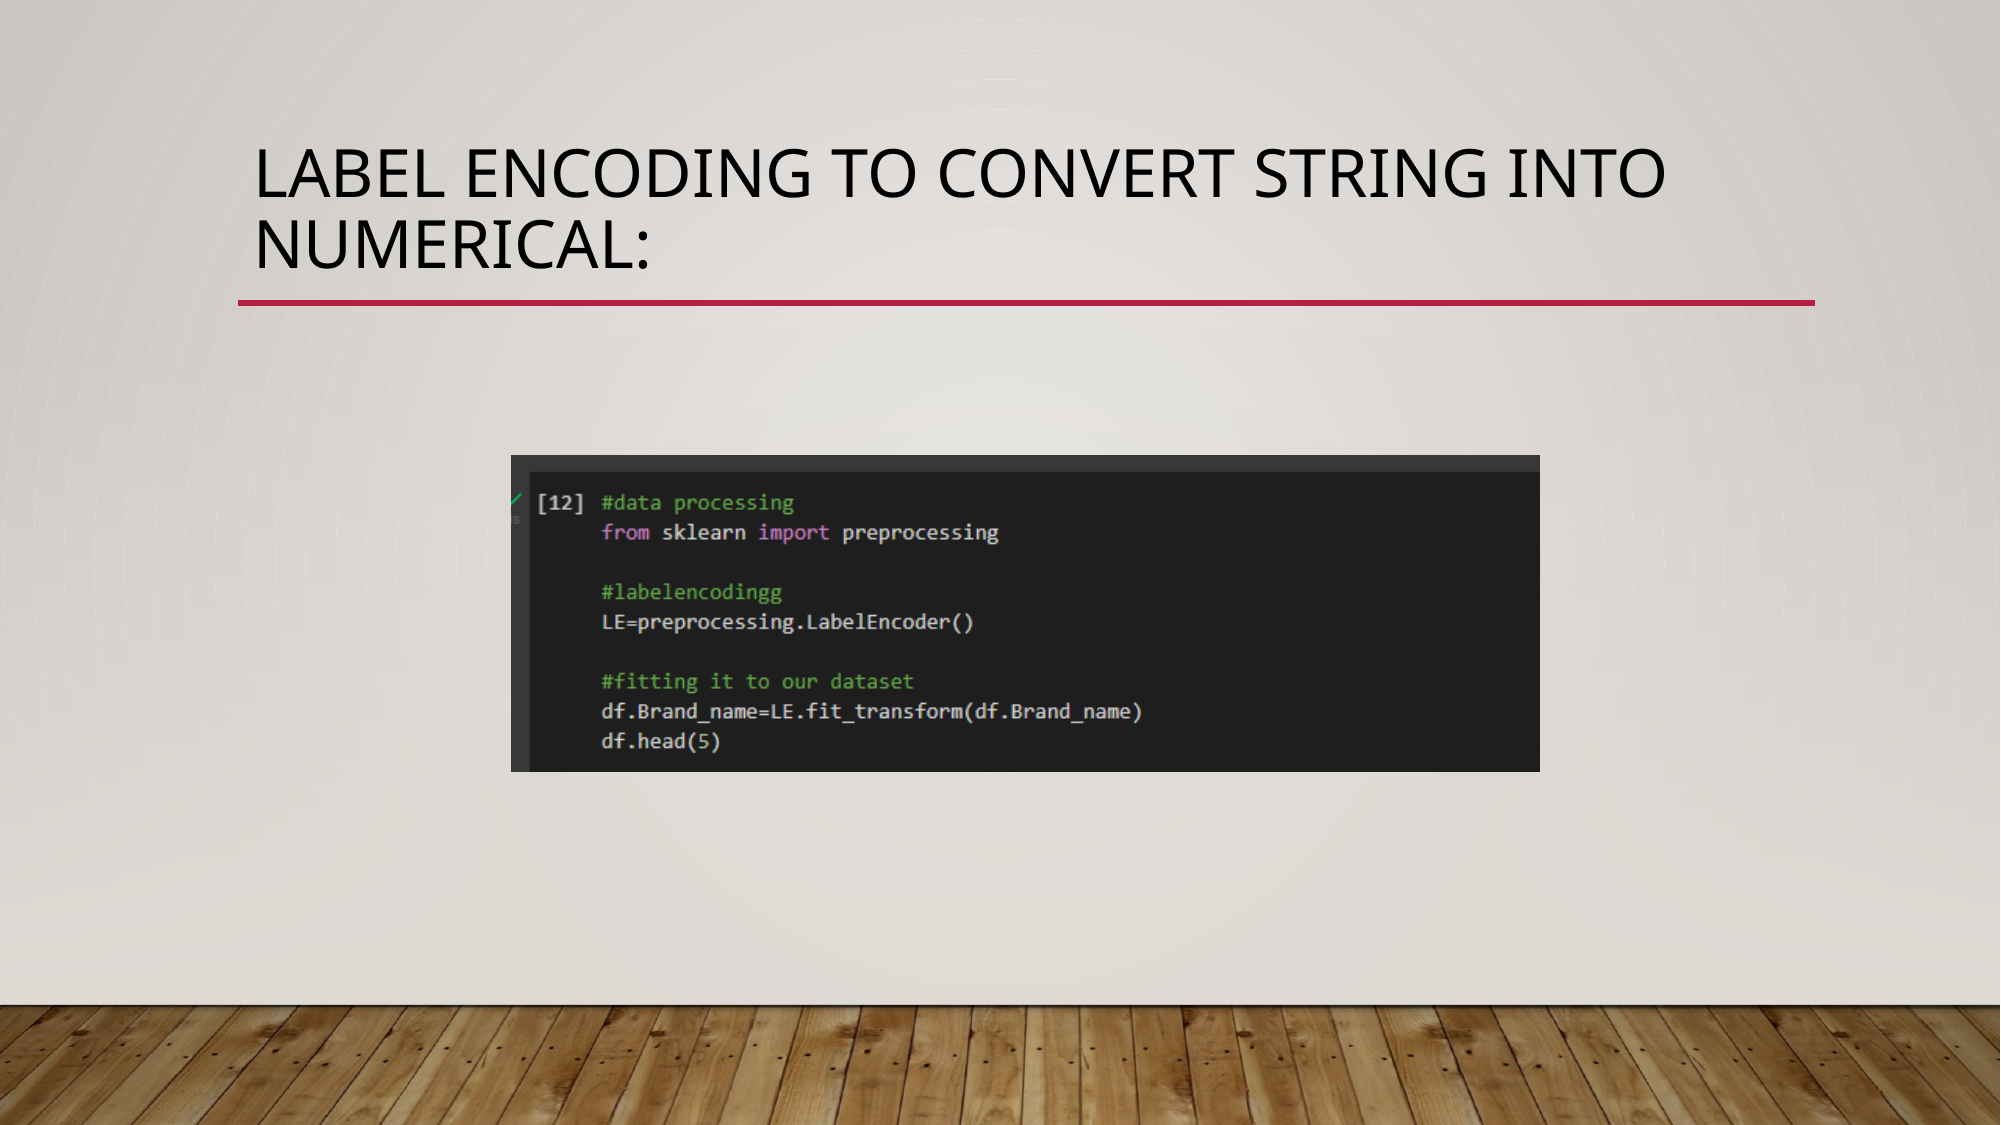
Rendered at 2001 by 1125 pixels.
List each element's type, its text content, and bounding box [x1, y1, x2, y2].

title Label encoding to convert string into numerical: [238, 131, 1814, 305]
picture [0, 1005, 2000, 1125]
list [511, 455, 1541, 772]
